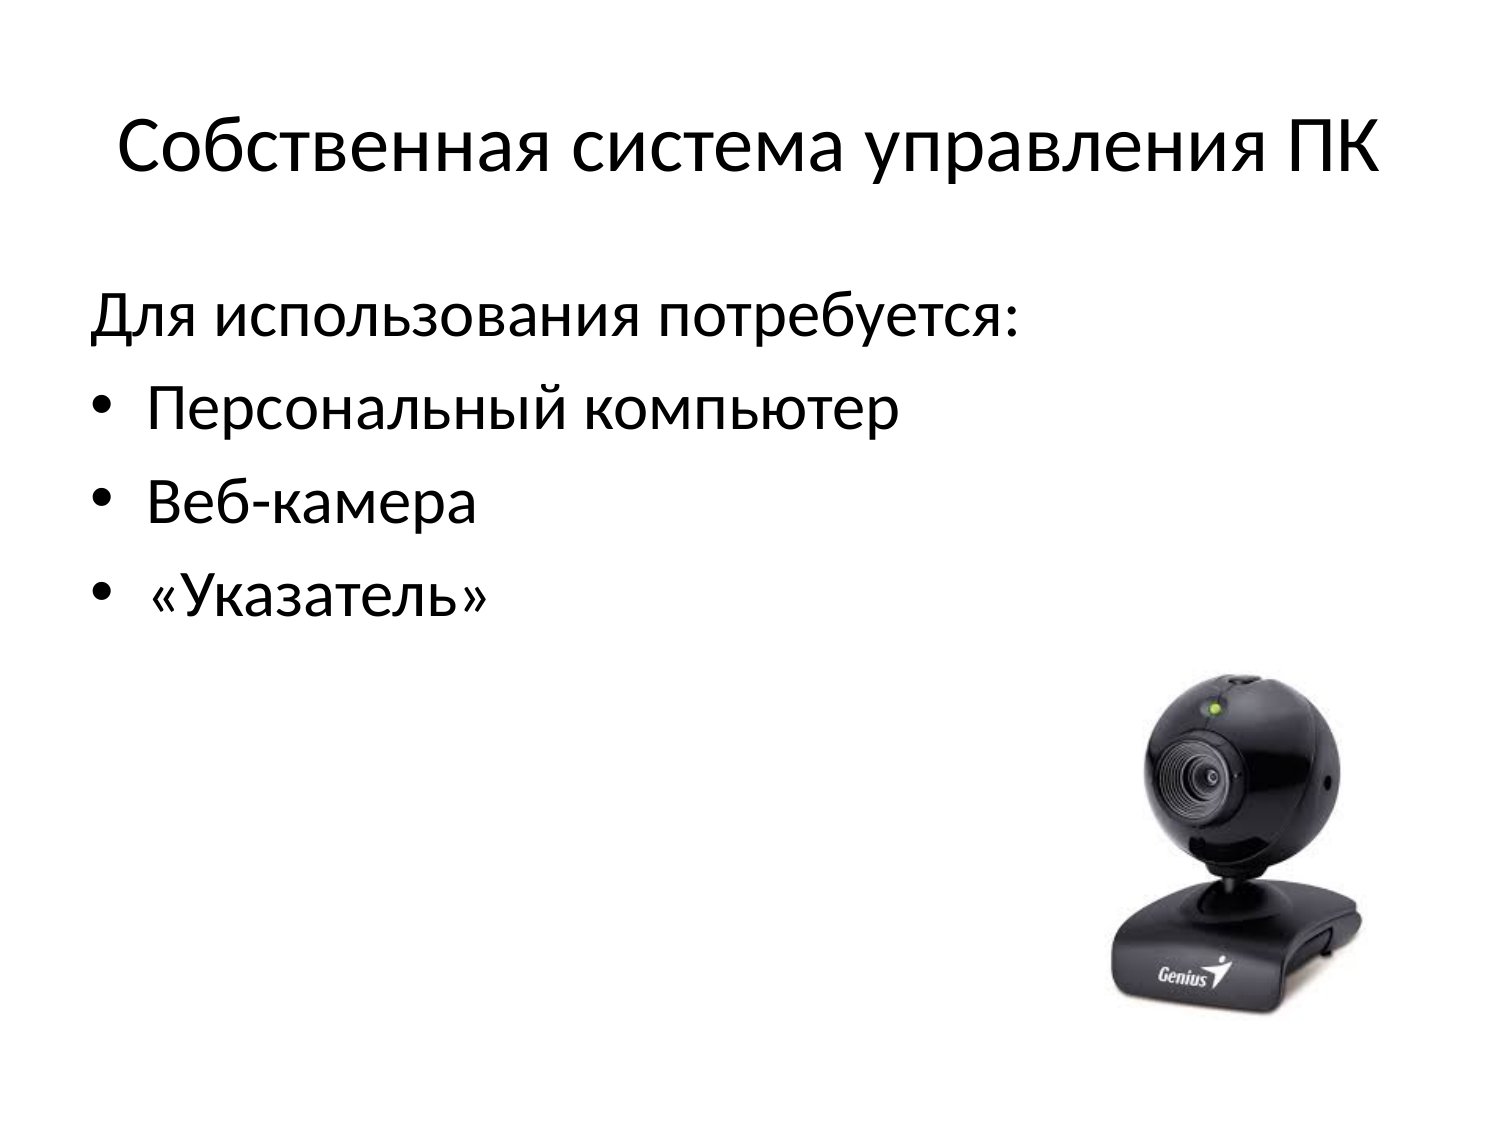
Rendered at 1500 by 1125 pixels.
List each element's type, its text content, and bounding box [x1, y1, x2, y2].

picture [1080, 644, 1397, 1037]
list Для использования потребуется: Персональный компьютер Веб-камера «Указатель» [75, 262, 1425, 1005]
title Собственная система управления ПК [75, 45, 1425, 233]
